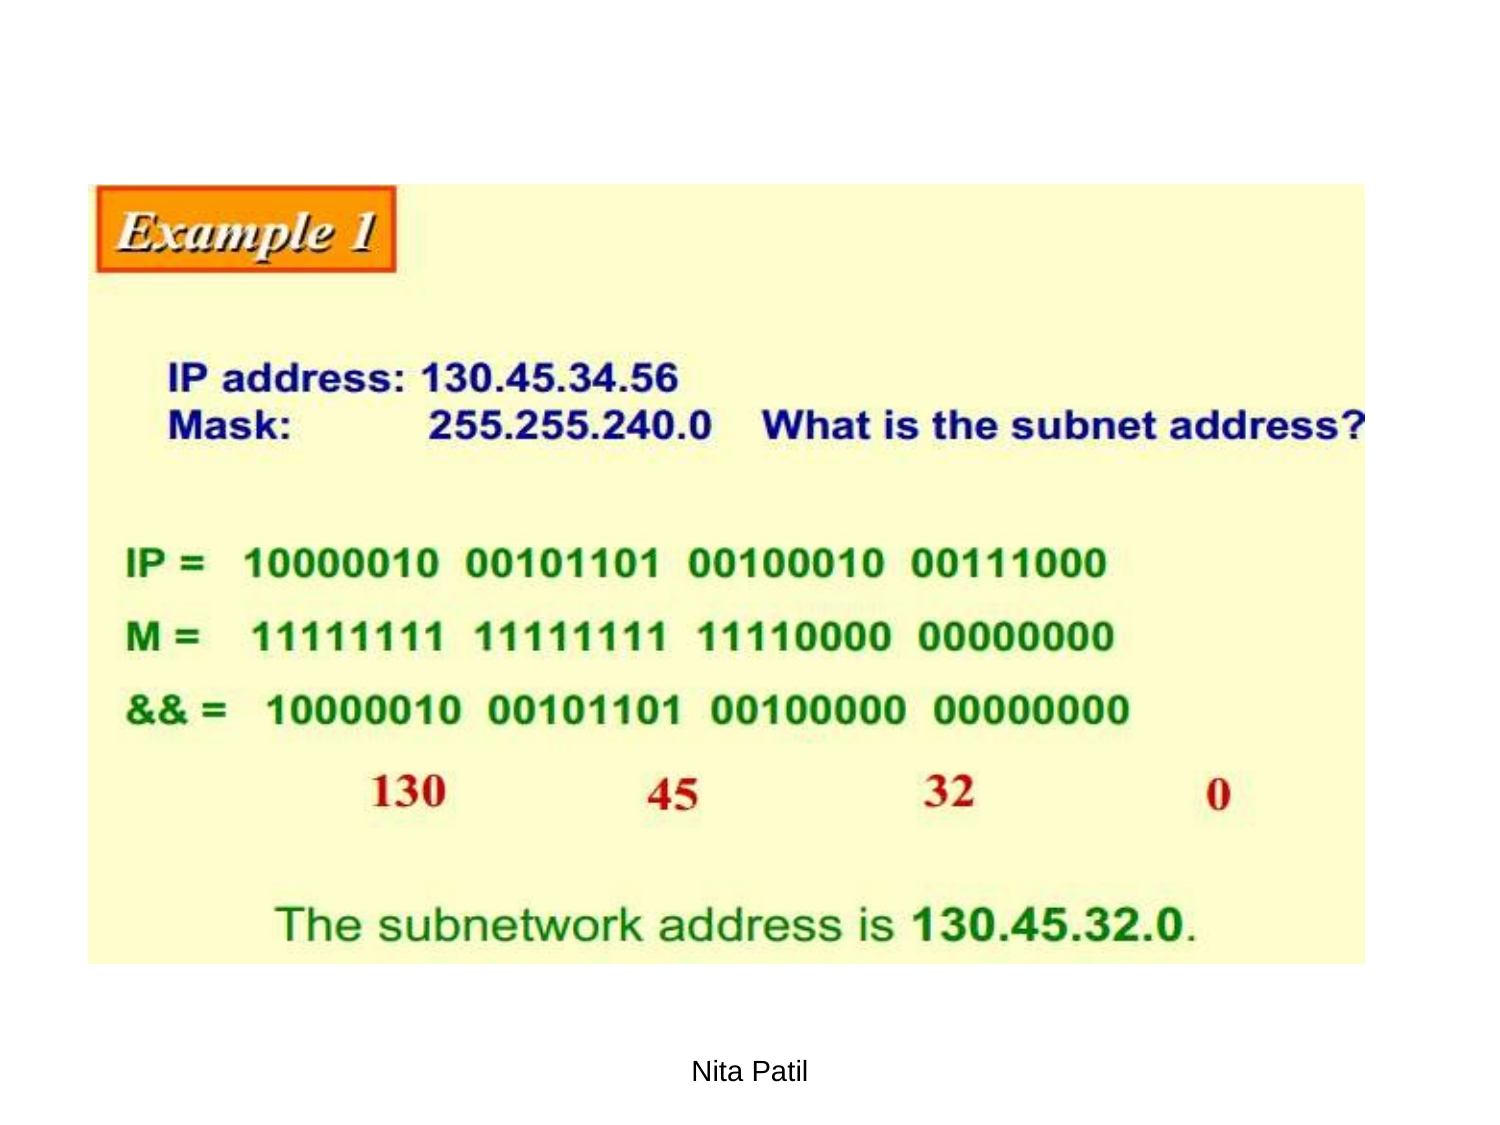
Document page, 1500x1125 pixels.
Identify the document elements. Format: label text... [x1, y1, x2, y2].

text_box Nita Patil [512, 1040, 988, 1101]
picture [88, 184, 1365, 964]
